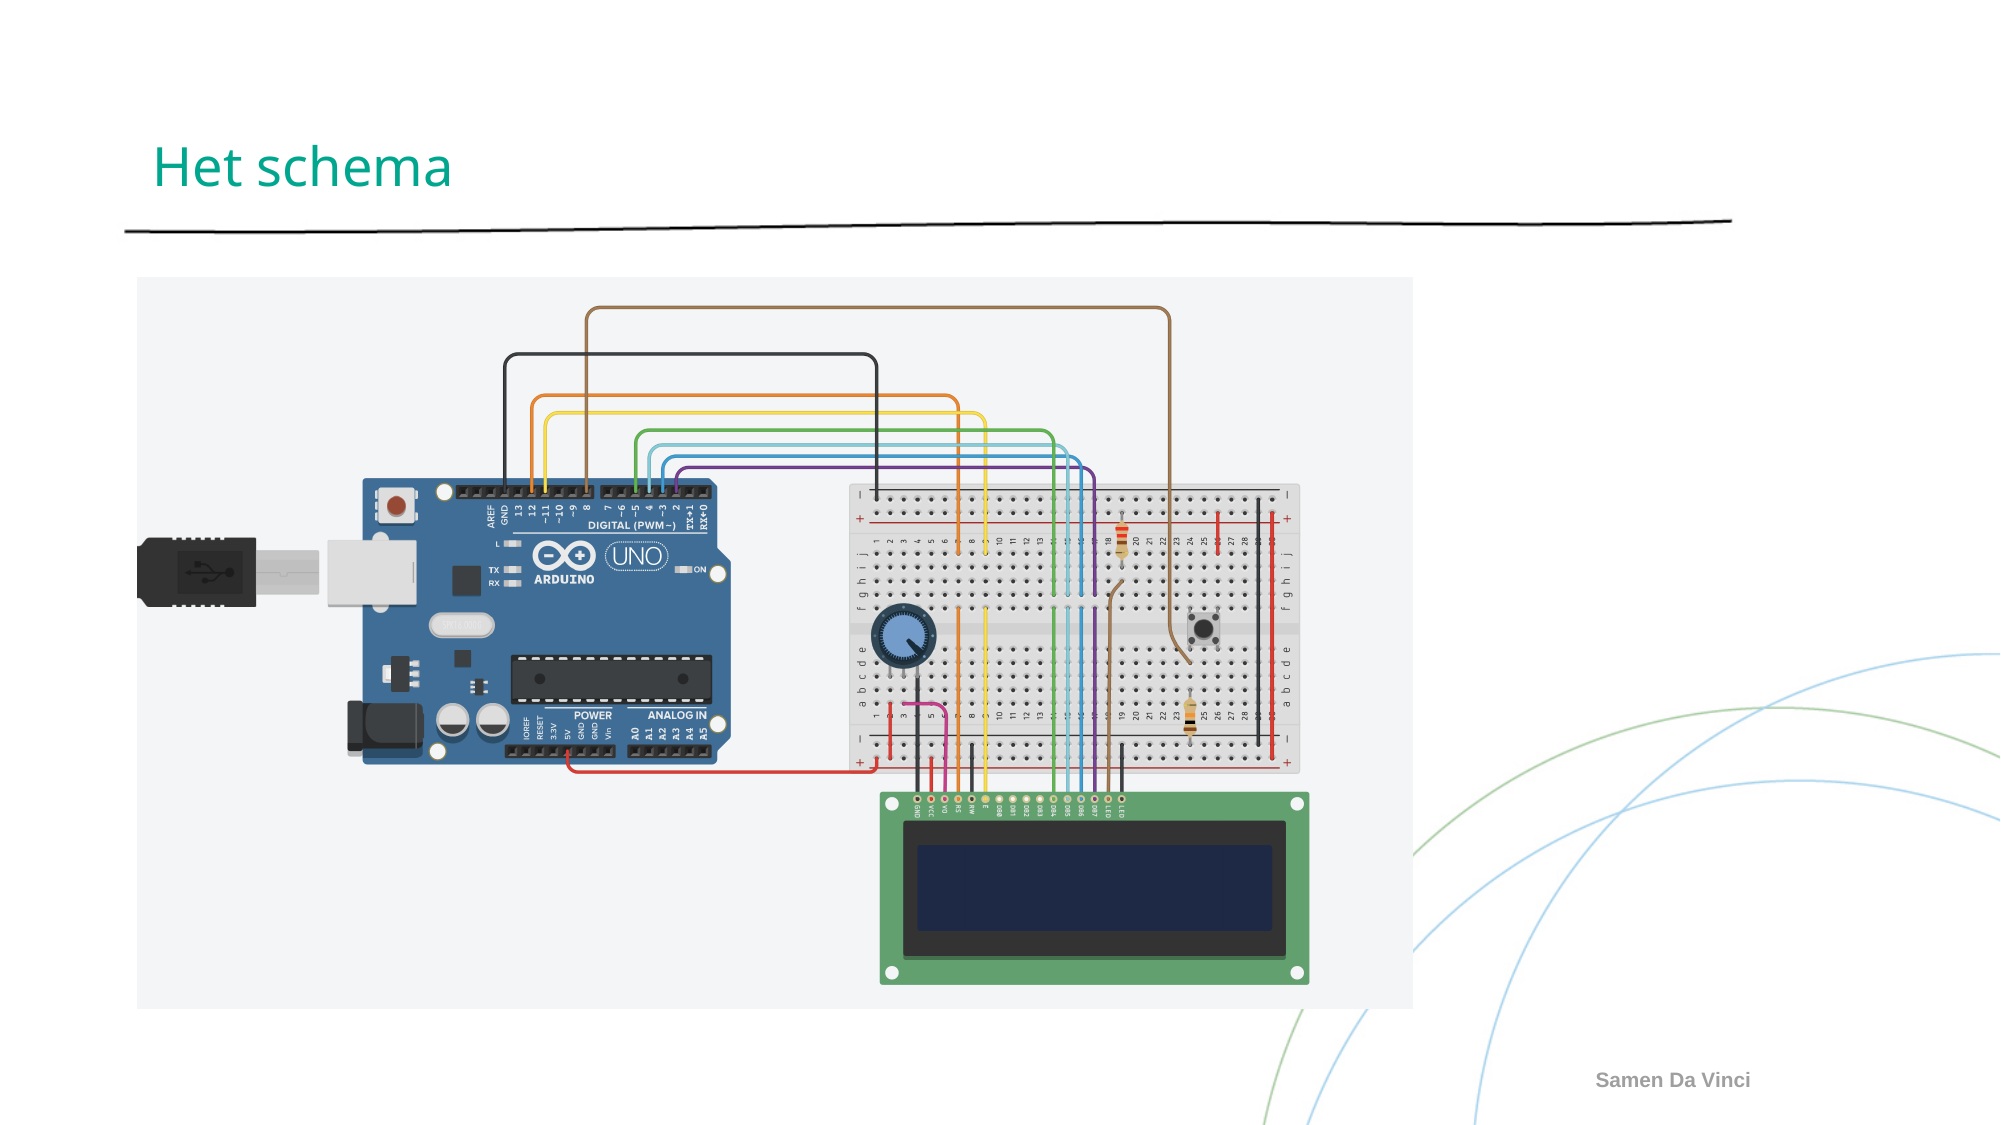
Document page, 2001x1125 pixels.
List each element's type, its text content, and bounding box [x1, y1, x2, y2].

picture [0, 0, 2001, 1125]
title Het schema [137, 59, 1863, 278]
